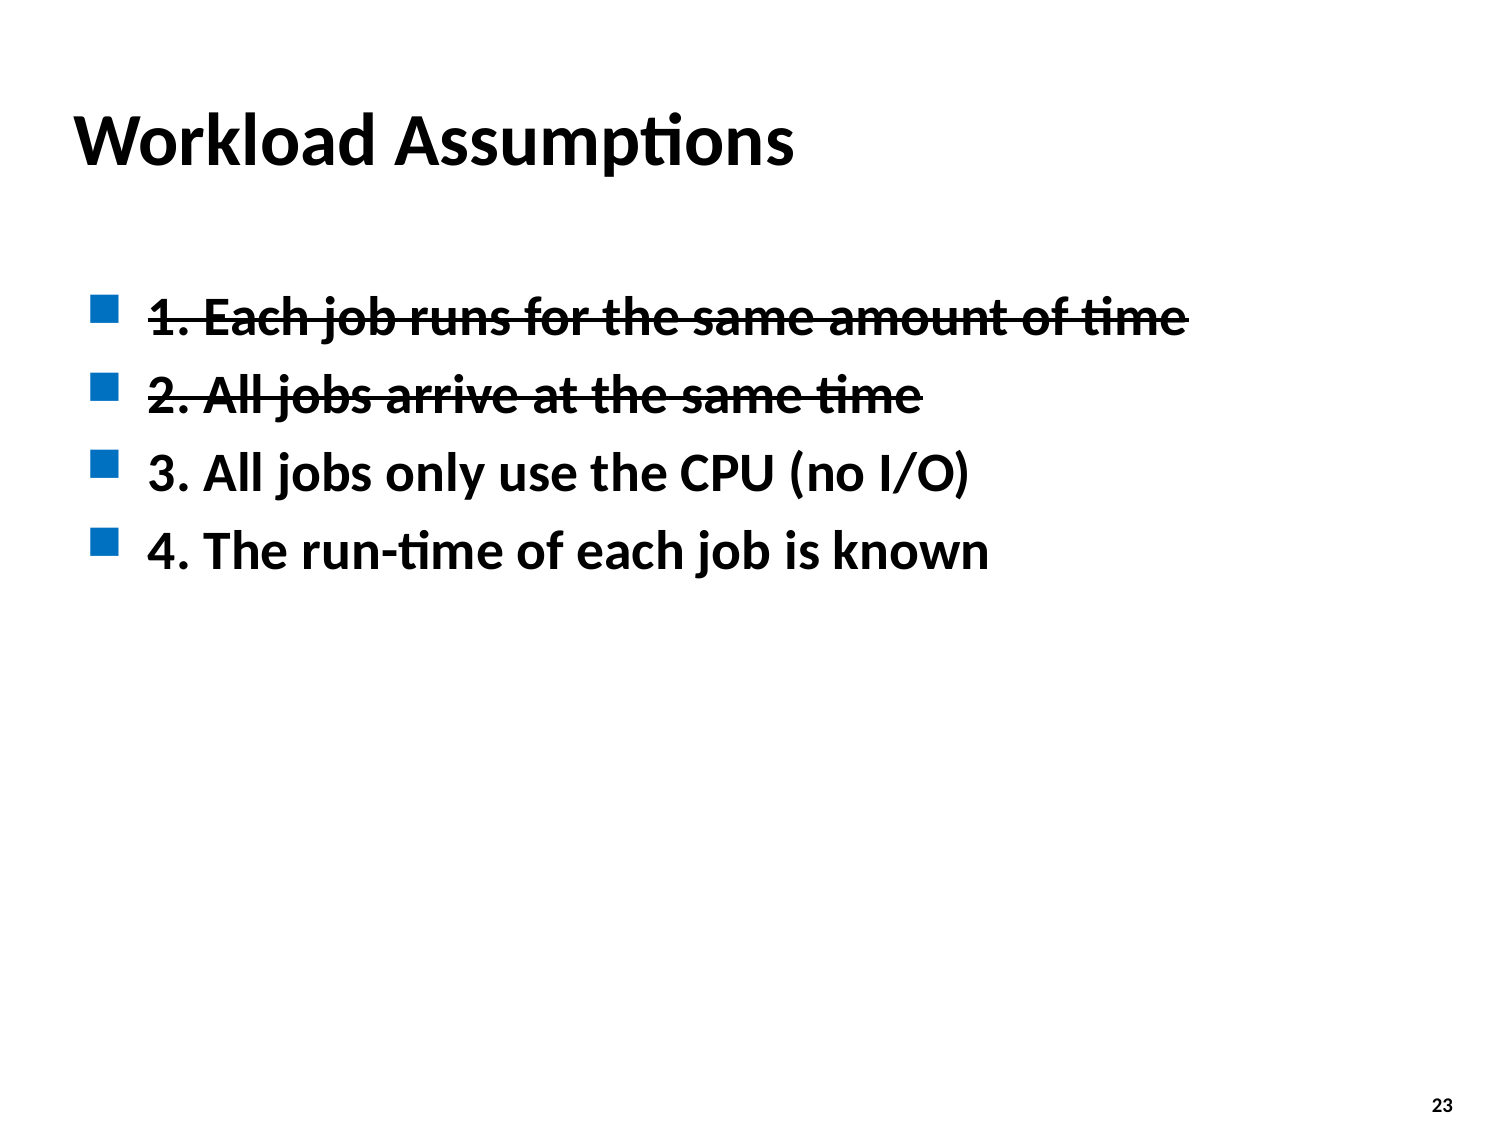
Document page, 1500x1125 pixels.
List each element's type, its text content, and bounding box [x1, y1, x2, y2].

list 1. Each job runs for the same amount of time 2. All jobs arrive at the same time 3. All jobs only use the CPU (no I/O) 4. The run-time of each job is known [76, 272, 1358, 853]
title Workload Assumptions [58, 72, 1305, 199]
